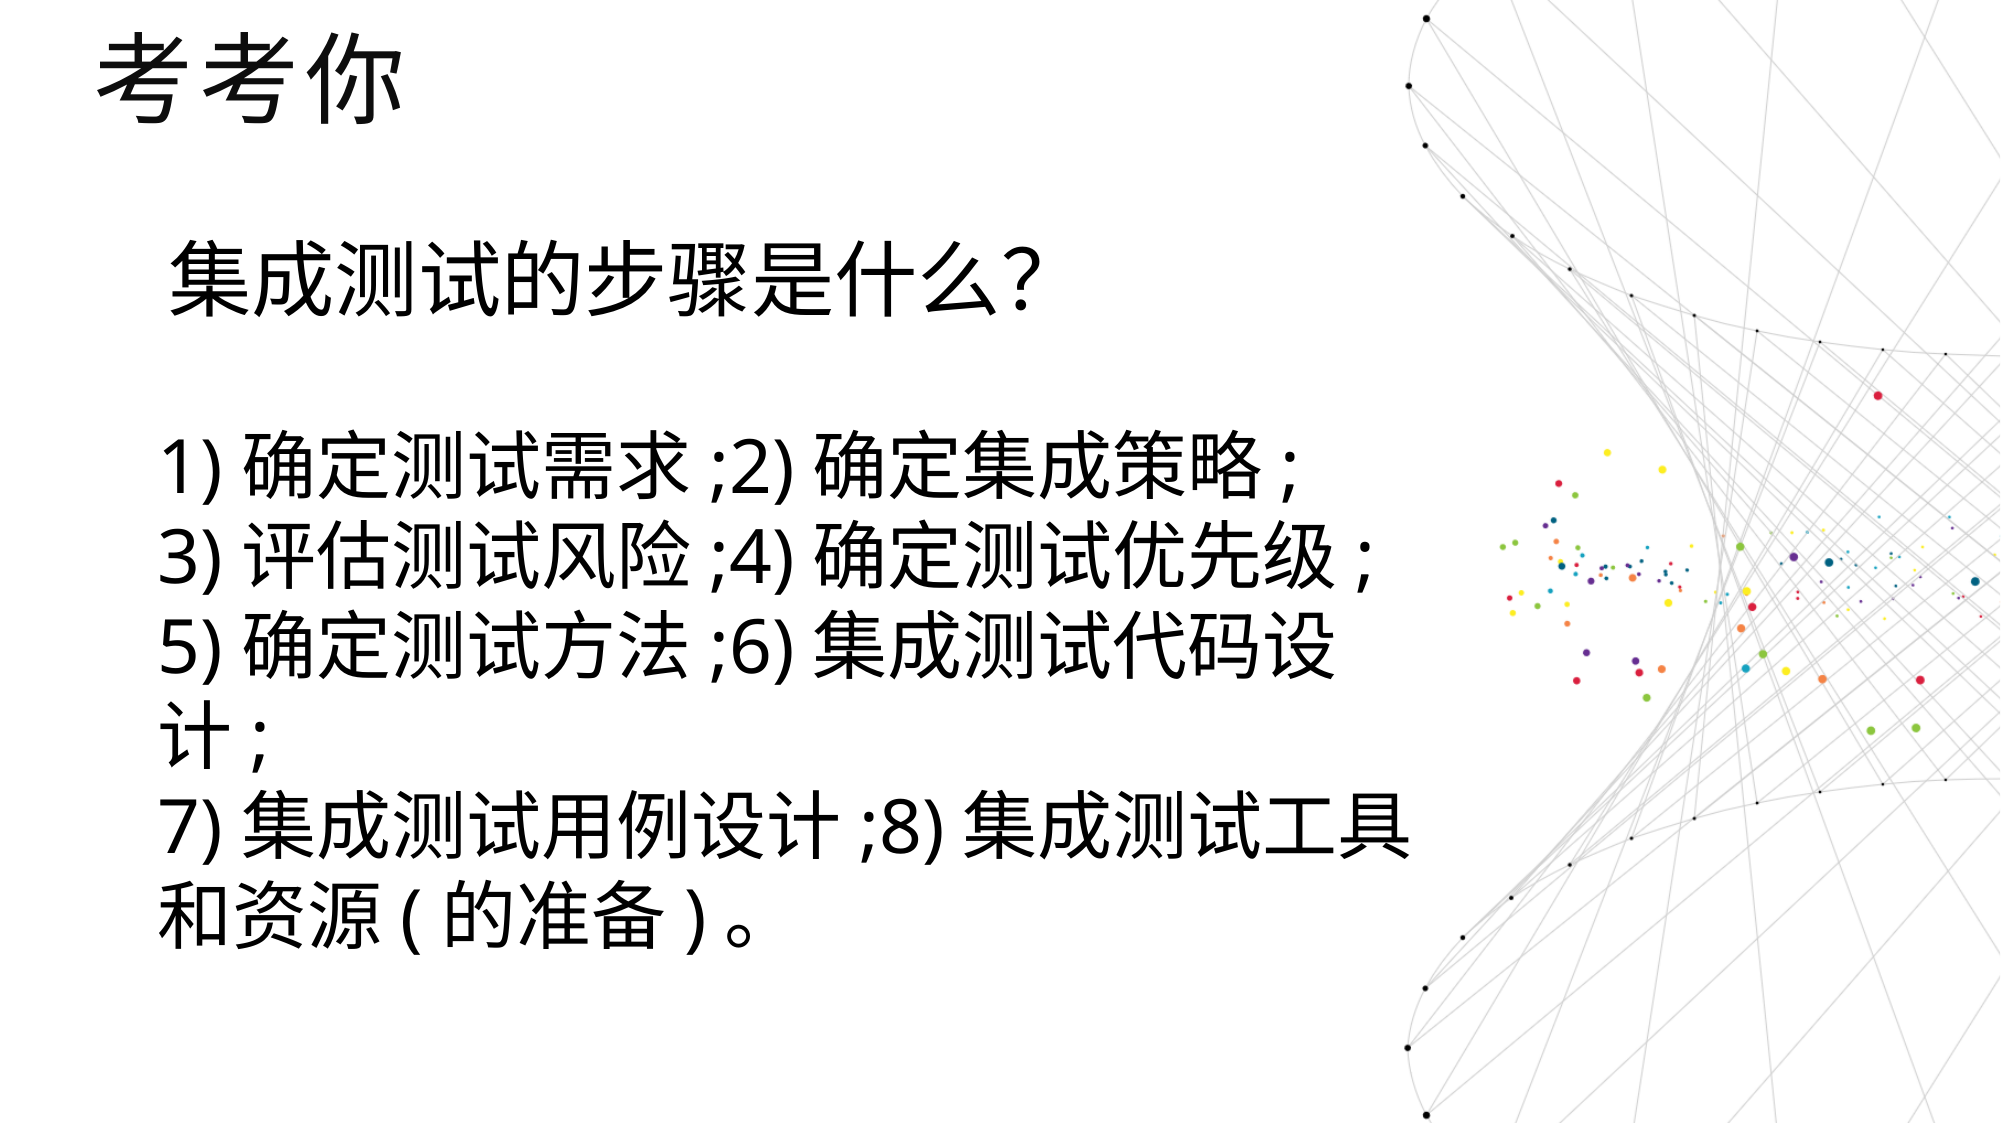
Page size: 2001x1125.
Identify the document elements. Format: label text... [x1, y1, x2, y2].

text_box 1)确定测试需求;2)确定集成策略; 3)评估测试风险;4)确定测试优先级; 5)确定测试方法;6)集成测试代码设计; 7)集成测试用例设计;8)集成测试工具和资源(的准备)。 [150, 411, 1437, 967]
text_box 集成测试的步骤是什么？ [161, 219, 1398, 335]
picture [1314, 0, 2001, 1123]
text_box 考考你 [78, 8, 660, 144]
